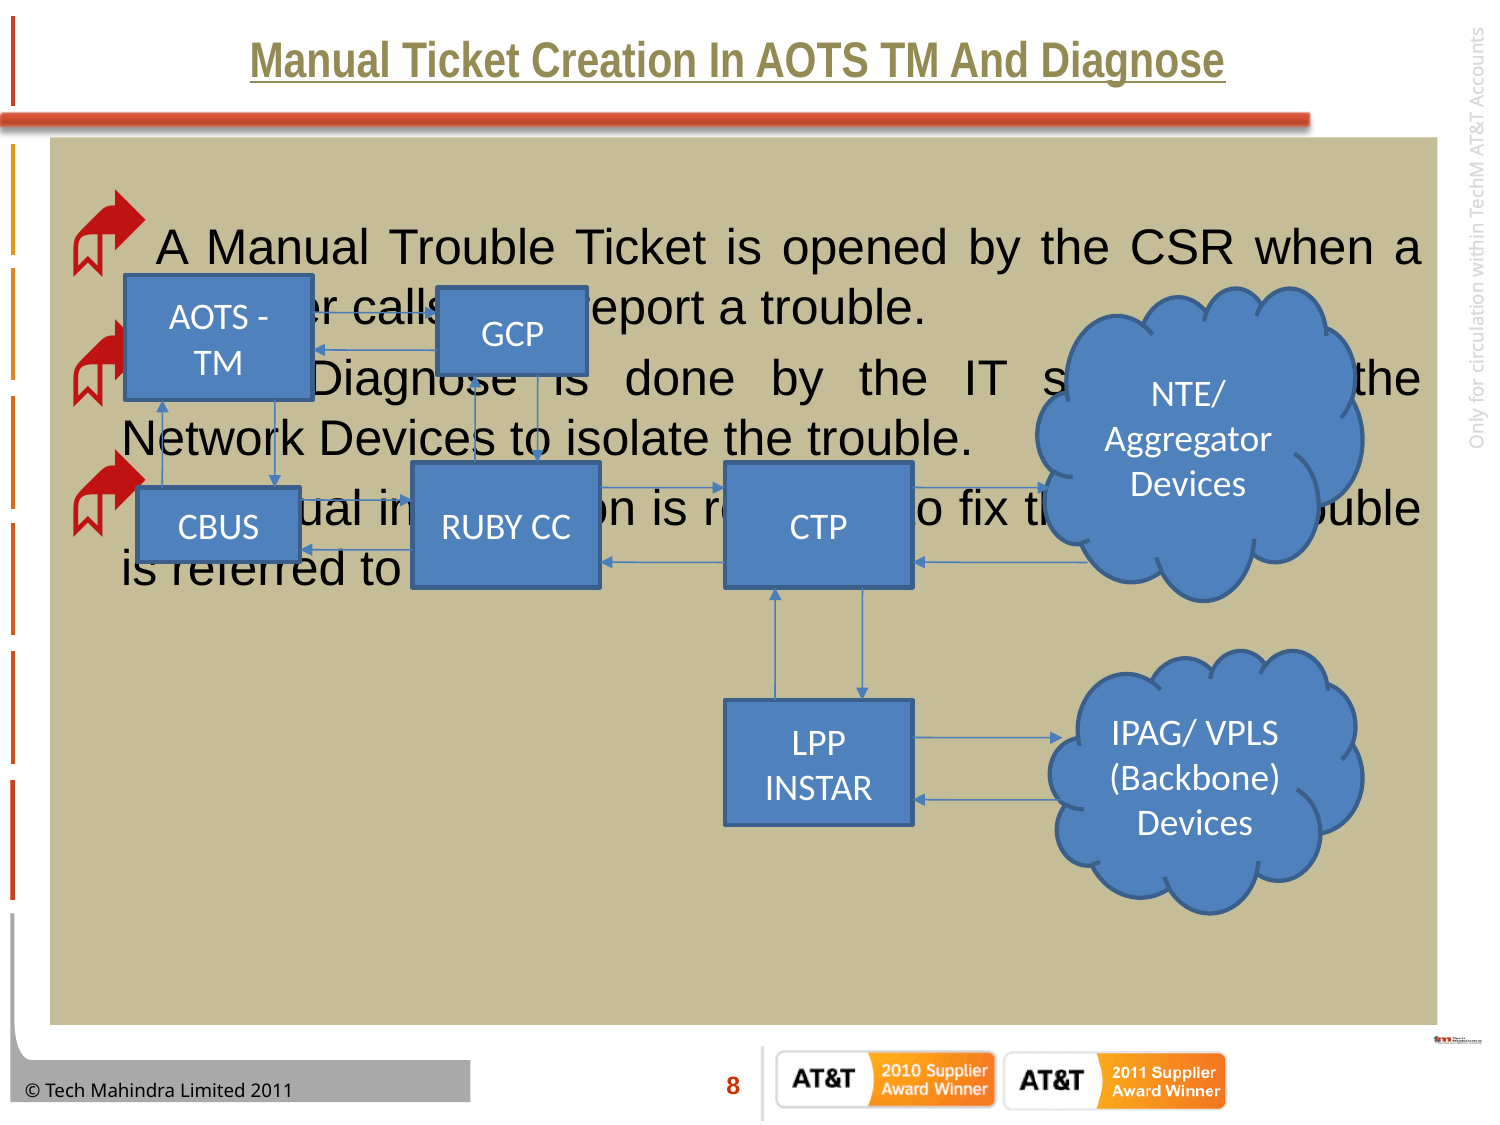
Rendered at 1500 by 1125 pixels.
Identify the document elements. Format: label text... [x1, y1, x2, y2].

text_box CTP [723, 460, 915, 590]
text_box CBUS [135, 485, 302, 564]
picture [1002, 1049, 1228, 1111]
text_box GCP [435, 285, 589, 377]
text_box RUBY CC [410, 460, 602, 590]
picture [0, 106, 1325, 144]
text_box NTE/ Aggregator Devices [1035, 286, 1365, 604]
text_box LPP INSTAR [723, 698, 915, 827]
text_box AOTS - TM [123, 273, 315, 402]
picture [773, 1049, 1000, 1112]
text_box IPAG/ VPLS (Backbone) Devices [1047, 648, 1365, 916]
list A Manual Trouble Ticket is opened by the CSR when a Customer calls in to report a trouble. Initial Diagnose is done by the IT systems on the Network Devices to isolate the trouble. If Manual intervention is required to fix the issue, Trouble is referred to WFA/C. [49, 137, 1438, 1026]
title Manual Ticket Creation In AOTS TM And Diagnose [49, 23, 1426, 92]
